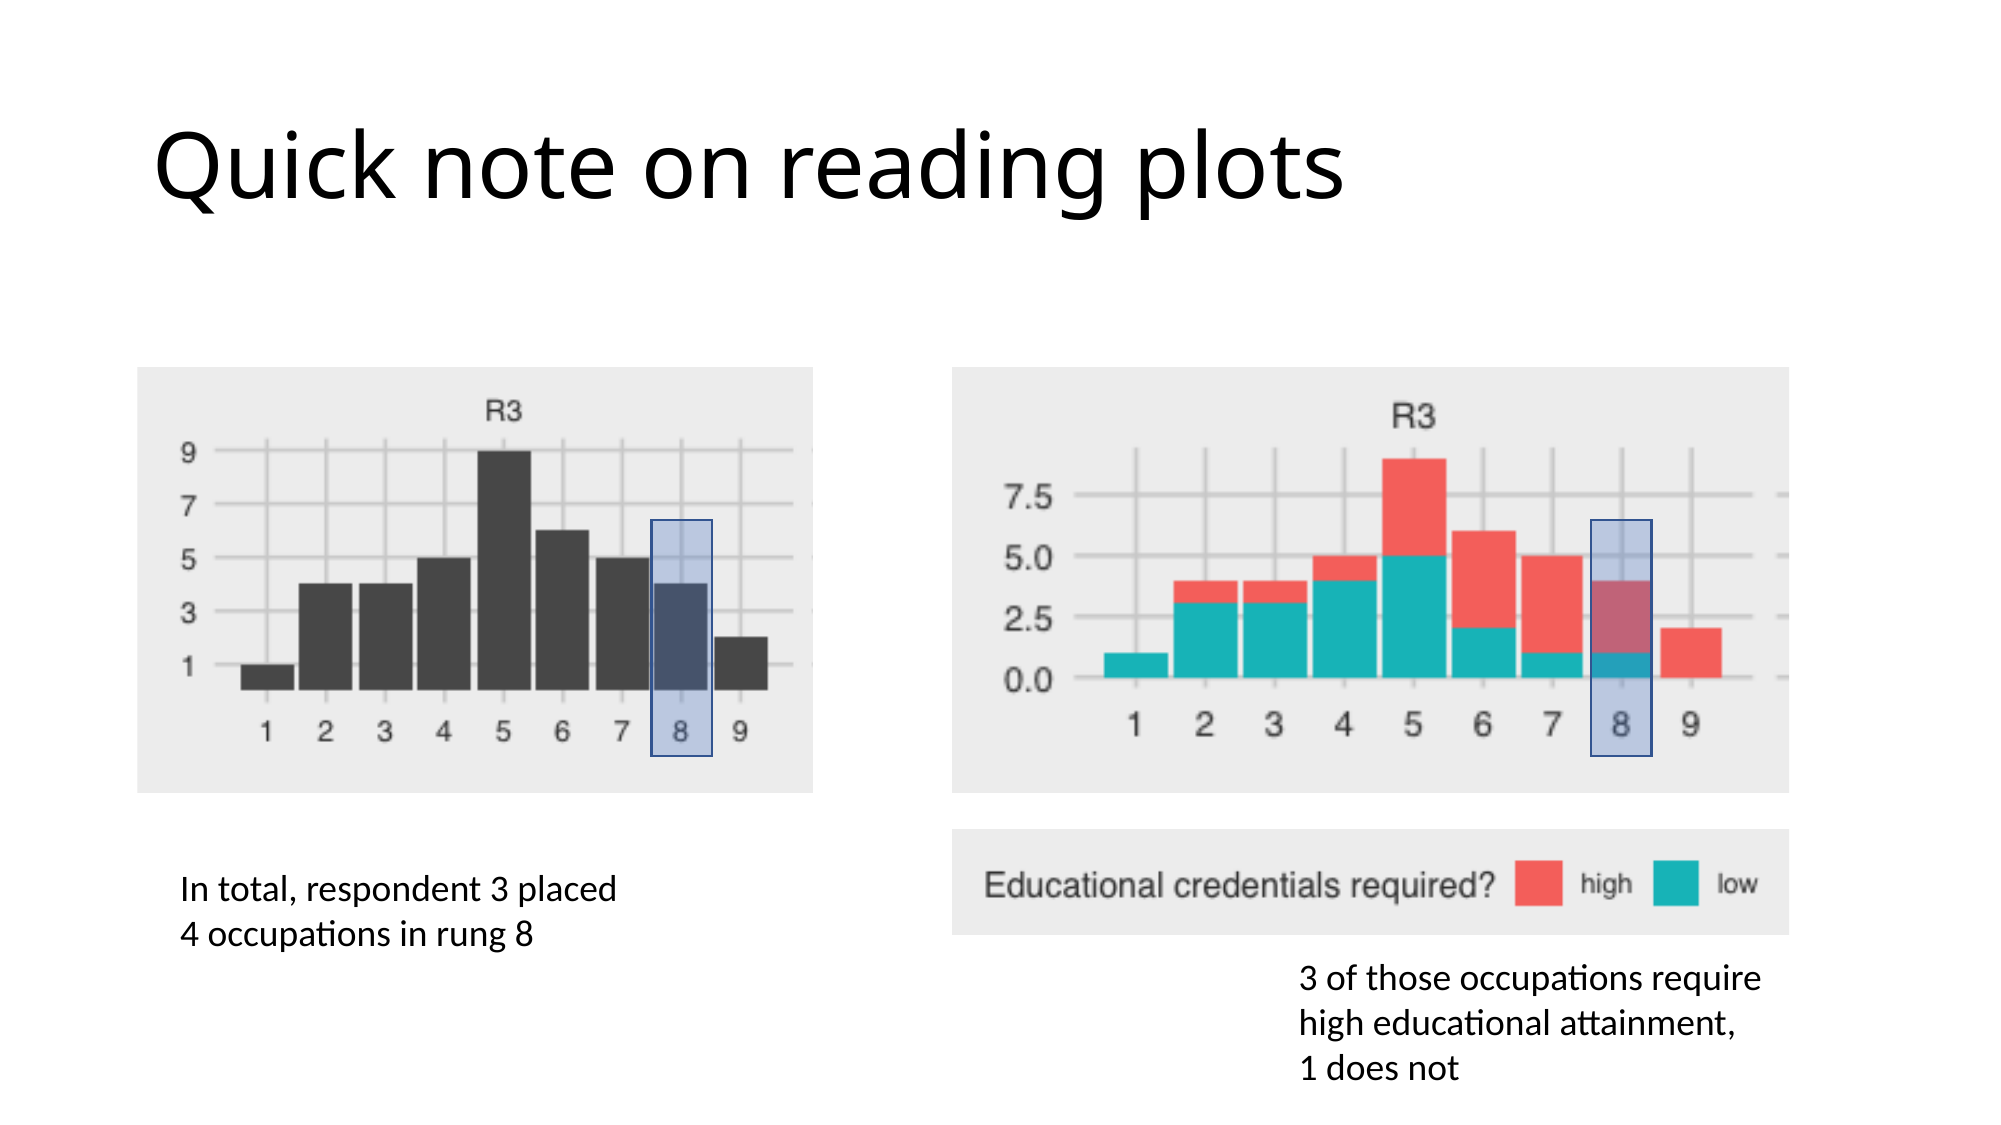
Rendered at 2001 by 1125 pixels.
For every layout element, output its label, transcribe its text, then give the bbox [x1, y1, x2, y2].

title Quick note on reading plots [137, 59, 1863, 278]
text_box In total, respondent 3 placed 4 occupations in rung 8 [165, 856, 634, 962]
picture [137, 366, 813, 793]
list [952, 366, 1790, 793]
picture [952, 829, 1790, 935]
text_box 3 of those occupations require high educational attainment, 1 does not [1283, 945, 1786, 1096]
